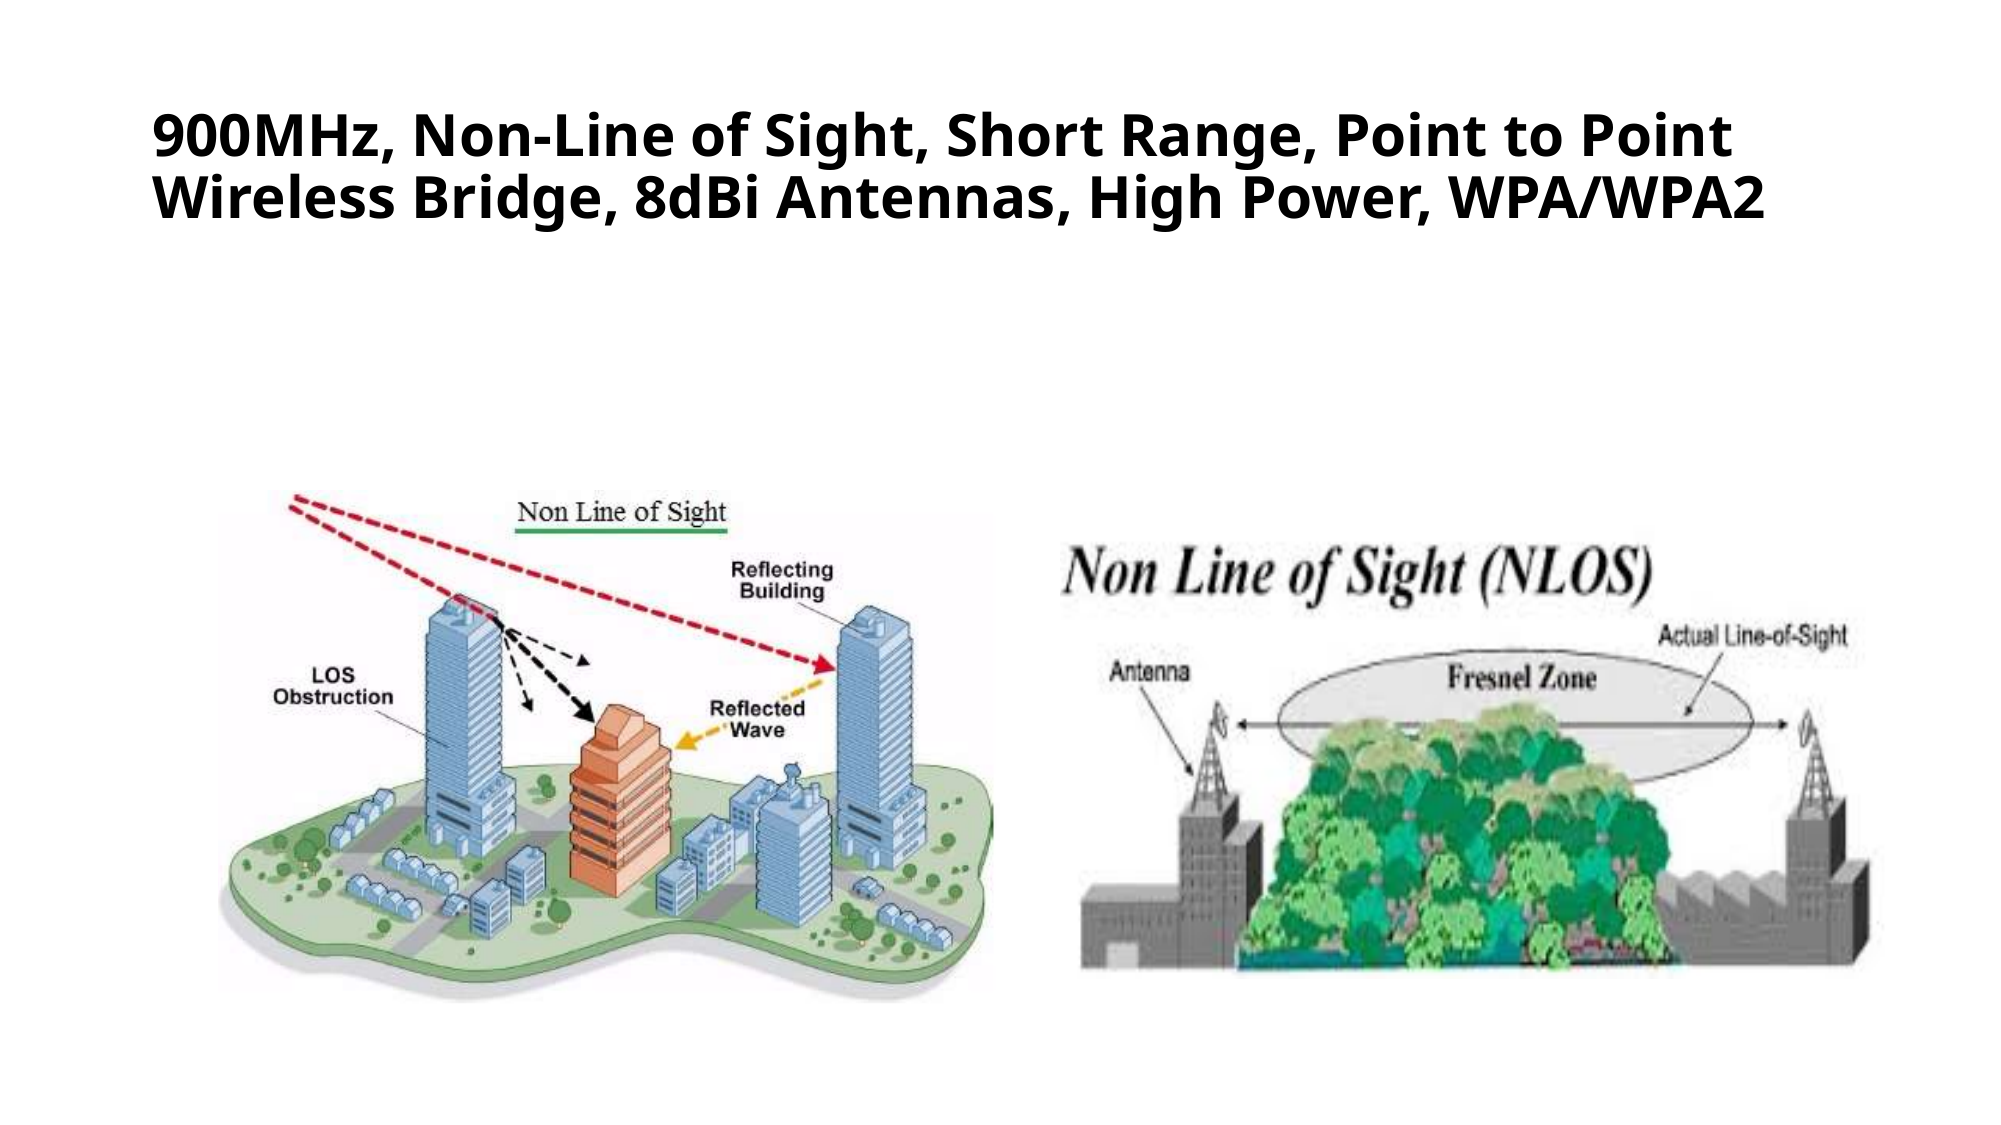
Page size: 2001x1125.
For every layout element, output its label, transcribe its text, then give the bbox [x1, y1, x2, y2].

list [218, 490, 1000, 1008]
picture [1060, 518, 1887, 979]
title 900MHz, Non-Line of Sight, Short Range, Point to Point Wireless Bridge, 8dBi Antennas, High Power, WPA/WPA2 [137, 59, 1863, 278]
